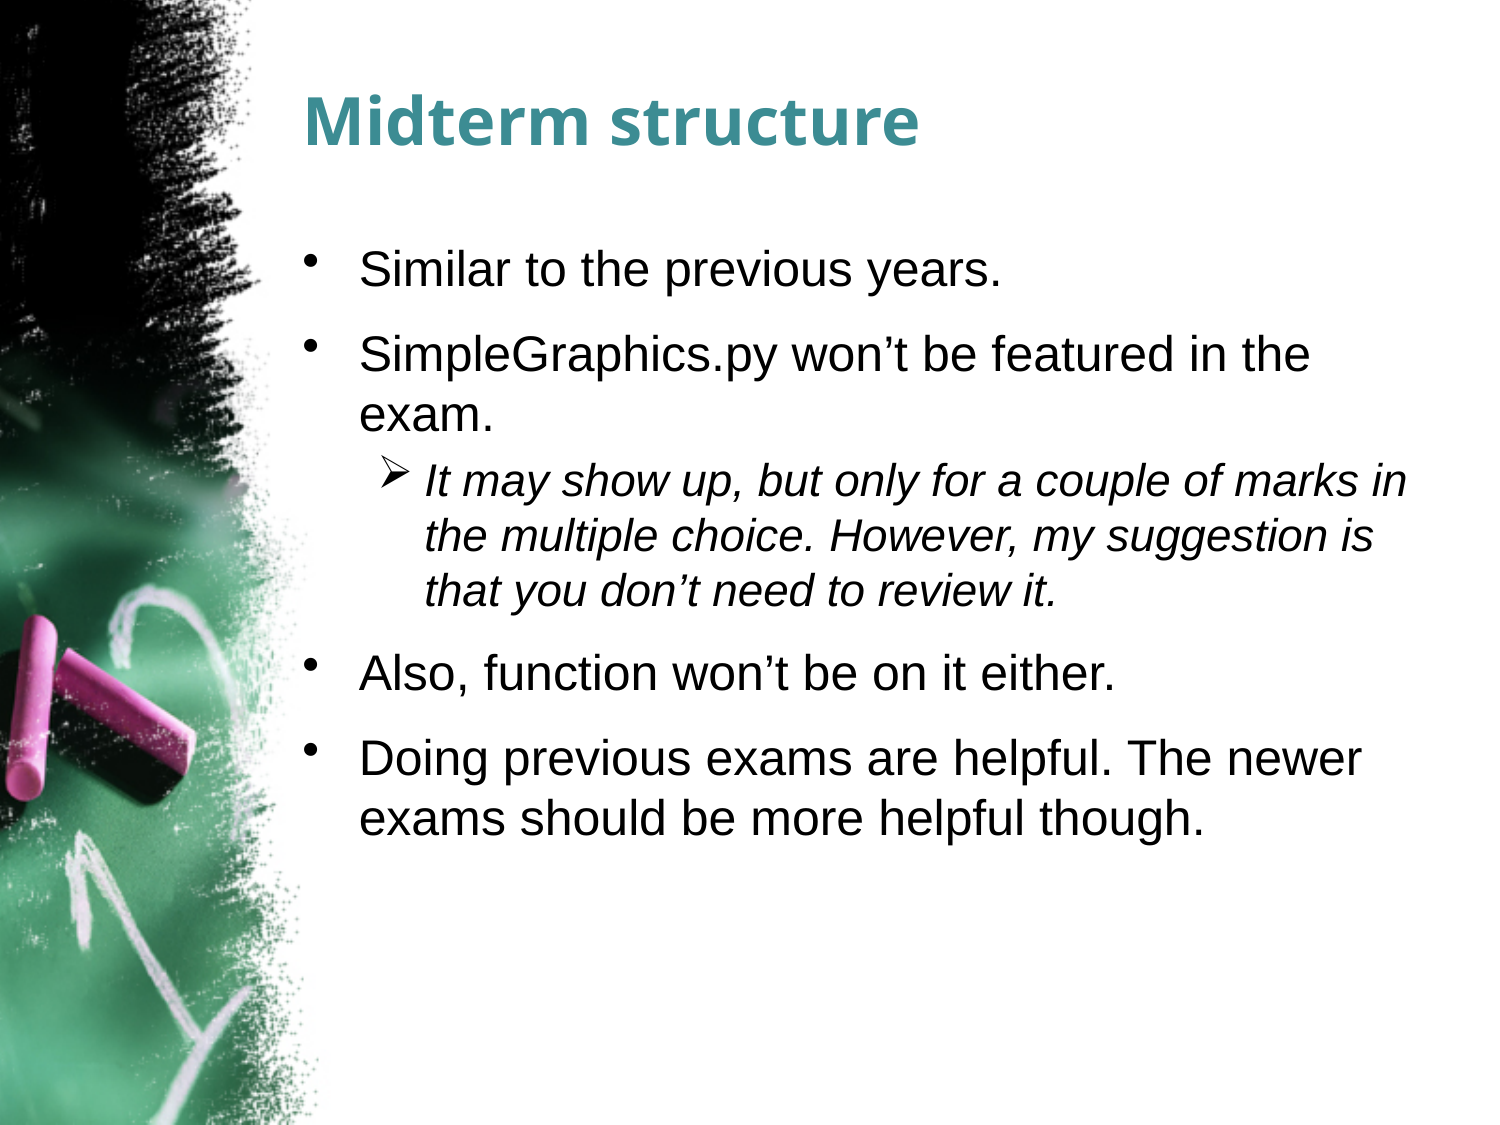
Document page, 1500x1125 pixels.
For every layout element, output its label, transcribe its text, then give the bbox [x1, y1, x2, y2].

list Similar to the previous years. SimpleGraphics.py won’t be featured in the exam. It may show up, but only for a couple of marks in the multiple choice. However, my suggestion is that you don’t need to review it. Also, function won’t be on it either. Doing previous exams are helpful. The newer exams should be more helpful though. [287, 228, 1438, 979]
picture [0, 0, 1500, 1125]
title Midterm structure [287, 50, 1438, 188]
